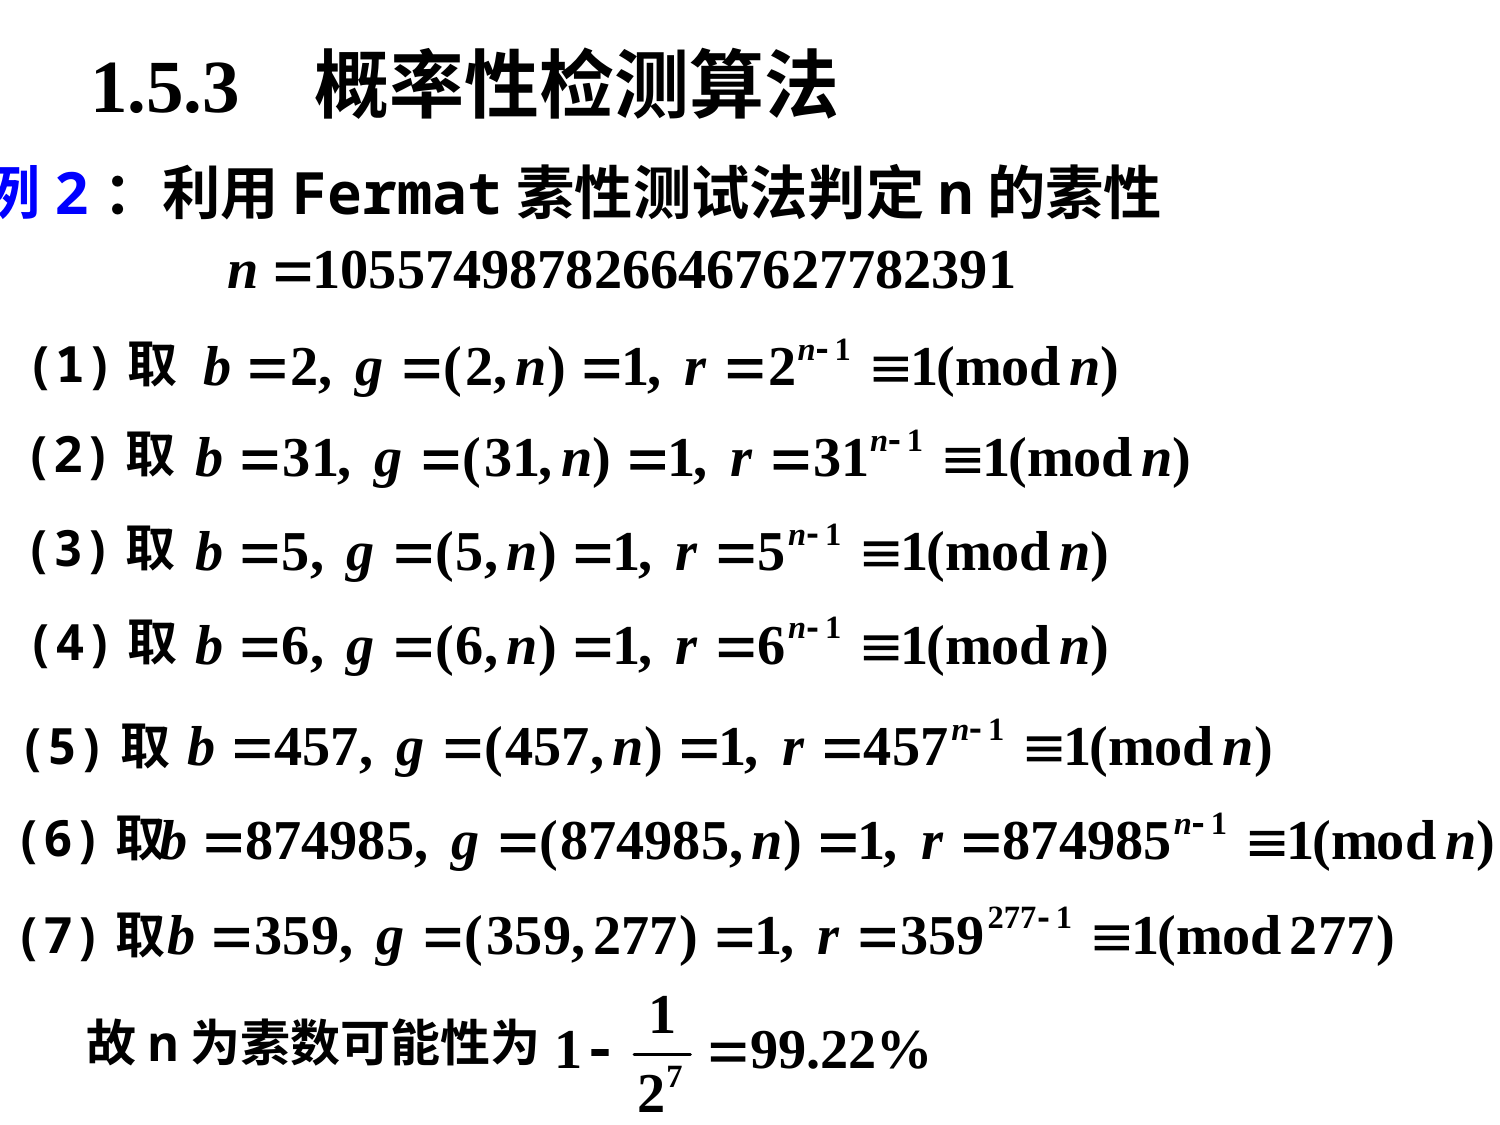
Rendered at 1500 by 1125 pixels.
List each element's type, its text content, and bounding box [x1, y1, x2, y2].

text_box 5.1.3 素性测试-概率性算法 [0, 0, 1430, 140]
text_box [187, 415, 1201, 501]
text_box (1)取 [10, 324, 192, 400]
text_box (5)取 [3, 706, 175, 782]
text_box 故n为素数可能性为 [71, 1003, 543, 1079]
text_box (4)取 [10, 603, 184, 678]
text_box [548, 985, 944, 1125]
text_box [159, 892, 1407, 978]
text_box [194, 324, 1129, 410]
text_box (3)取 [8, 509, 184, 584]
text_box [151, 798, 1500, 884]
text_box (7)取 [0, 896, 155, 971]
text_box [218, 236, 1025, 303]
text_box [187, 602, 1121, 688]
text_box (6)取 [0, 799, 148, 874]
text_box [187, 509, 1121, 594]
text_box (2)取 [8, 415, 186, 491]
text_box 例2：利用Fermat素性测试法判定n的素性 [0, 148, 1177, 234]
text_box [179, 703, 1282, 789]
title 1.5.3 概率性检测算法 [74, 6, 1290, 160]
